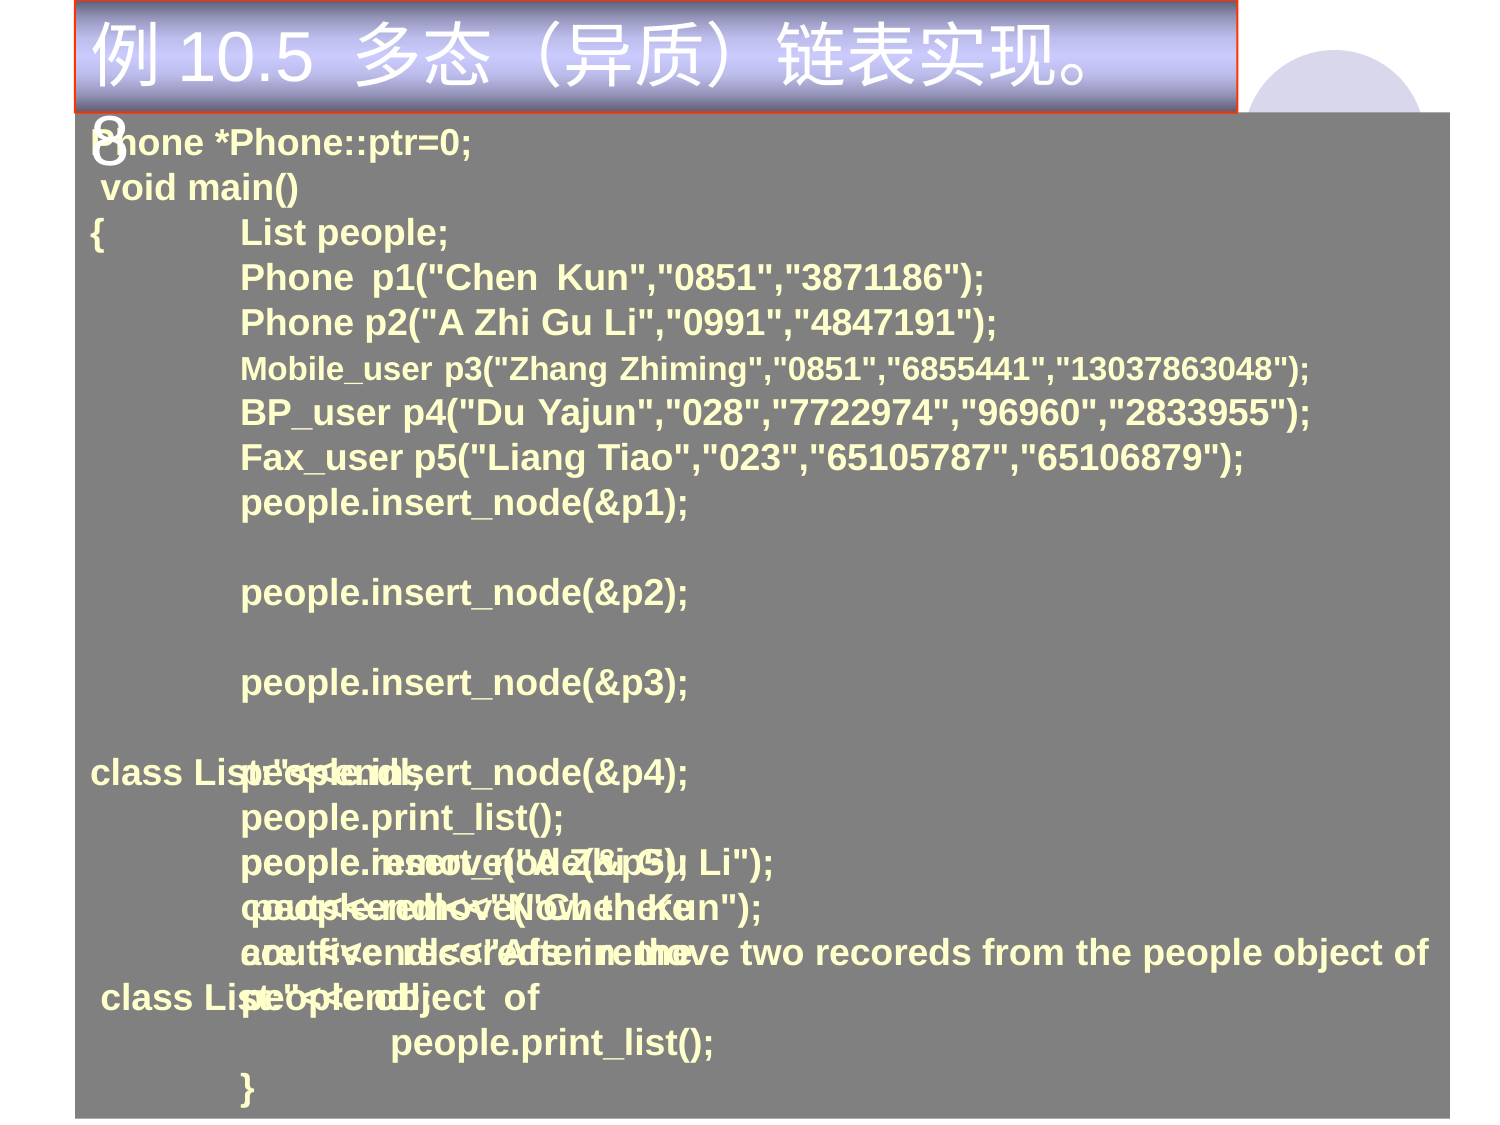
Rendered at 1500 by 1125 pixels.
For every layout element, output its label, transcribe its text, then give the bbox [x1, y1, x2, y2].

text_box [76, 2, 1236, 111]
text_box { [87, 206, 107, 254]
text_box [75, 112, 1450, 1119]
title 例10.5 多态（异质）链表实现。8 [87, 8, 1139, 199]
text_box class List:"<<endl; people.print_list(); people.remove("A Zhi Gu Li"); people.remove("Chen Kun"); cout<<endl<<"After remove two recoreds from the people object of class List:"<<endl; people.print_list(); } [87, 746, 1437, 1109]
text_box Phone *Phone::ptr=0; void main() [87, 199, 477, 209]
list List people; Phone p1("Chen Kun","0851","3871186"); Phone p2("A Zhi Gu Li","0991","4847191"); Mobile_user p3("Zhang Zhiming","0851","6855441","13037863048"); BP_user p4("Du Yajun","028","7722974","96960","2833955"); Fax_user p5("Liang Tiao","023","65105787","65106879"); people.insert_node(&p1); people.insert_node(&p2); people.insert_node(&p3); people.insert_node(&p4); people.insert_node(&p5); cout<<endl<<"Now there are five recoreds in the people object of [237, 206, 1438, 1019]
text_box [73, 0, 1239, 114]
